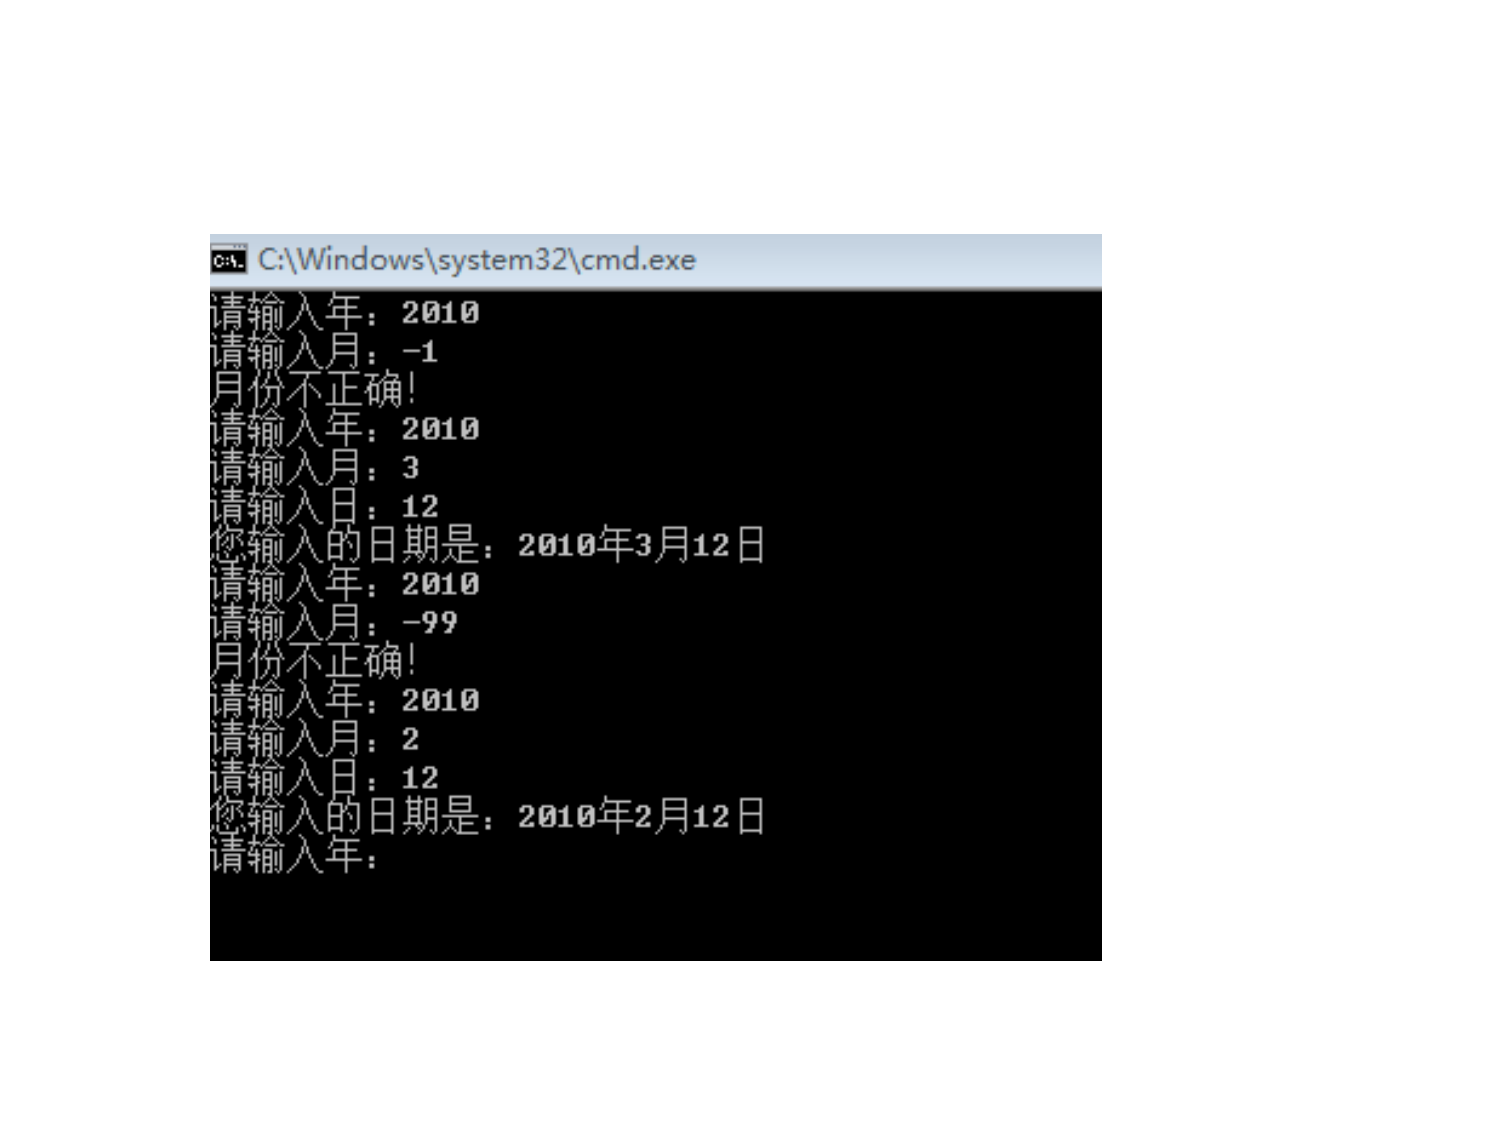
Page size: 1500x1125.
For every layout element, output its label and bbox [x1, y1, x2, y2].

list [210, 234, 1102, 961]
